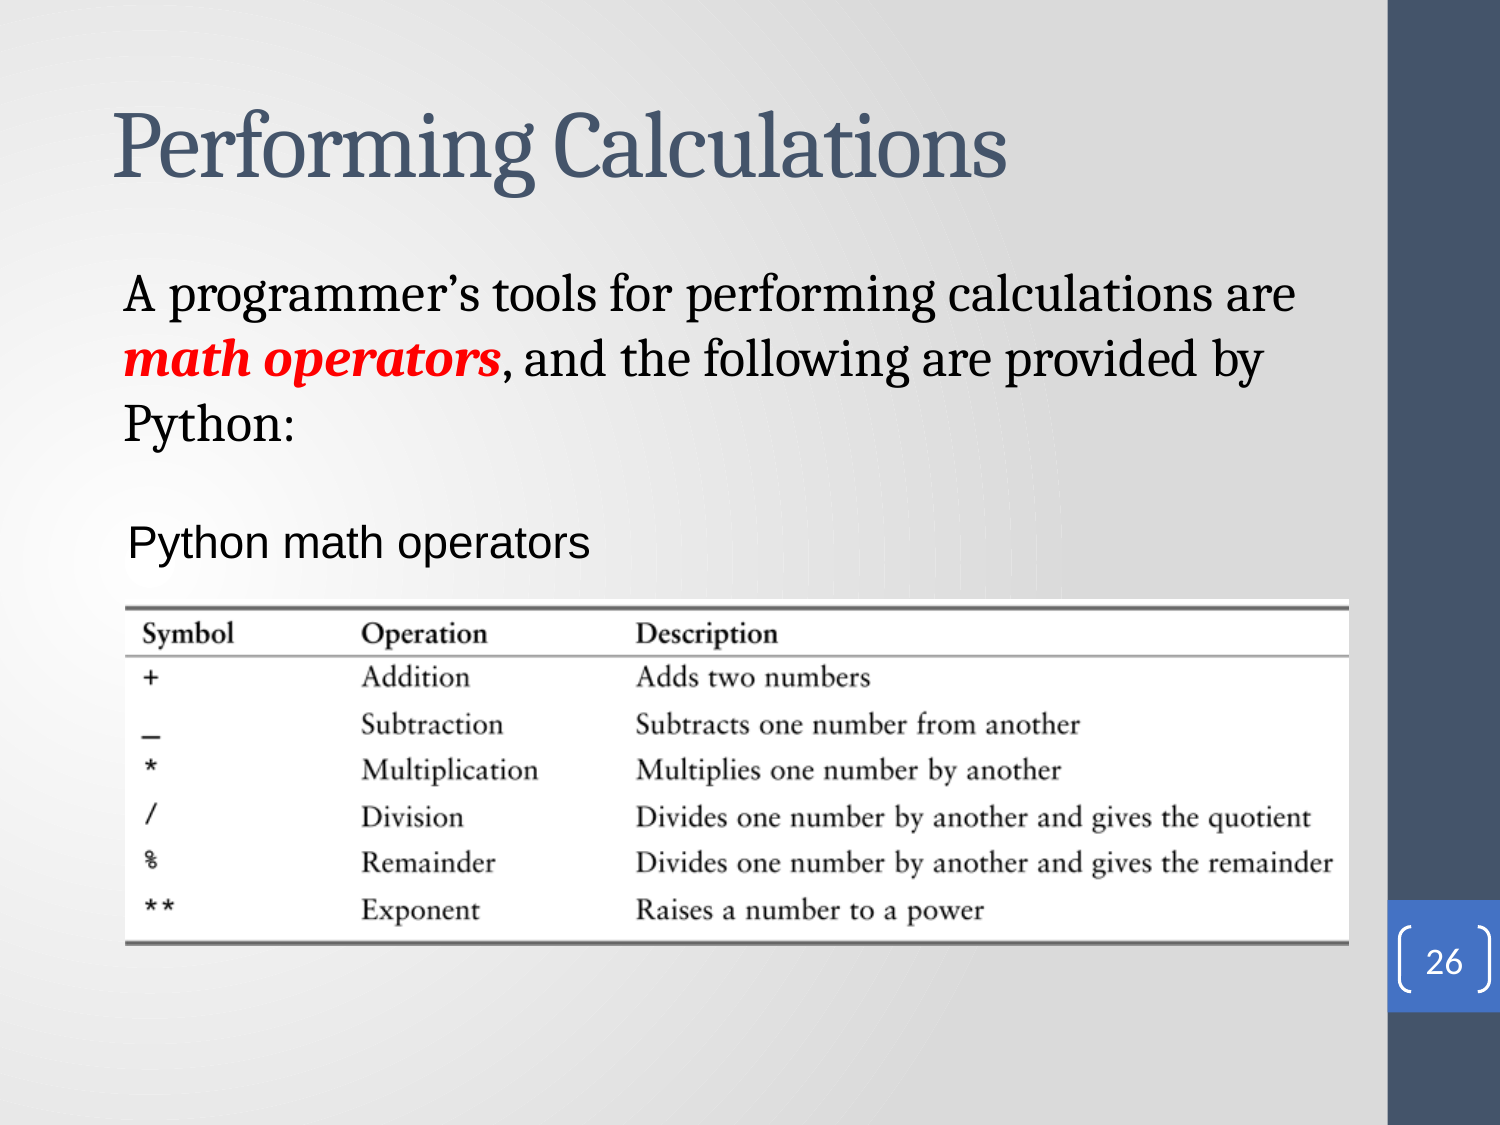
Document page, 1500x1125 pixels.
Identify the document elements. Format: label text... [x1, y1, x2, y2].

text_box Python math operators [112, 504, 1275, 575]
slide_number 26 [1397, 925, 1492, 994]
picture [124, 599, 1350, 947]
title Performing Calculations [75, 45, 1325, 233]
text_box A programmer’s tools for performing calculations are math operators, and the following are provided by Python: [99, 249, 1425, 488]
